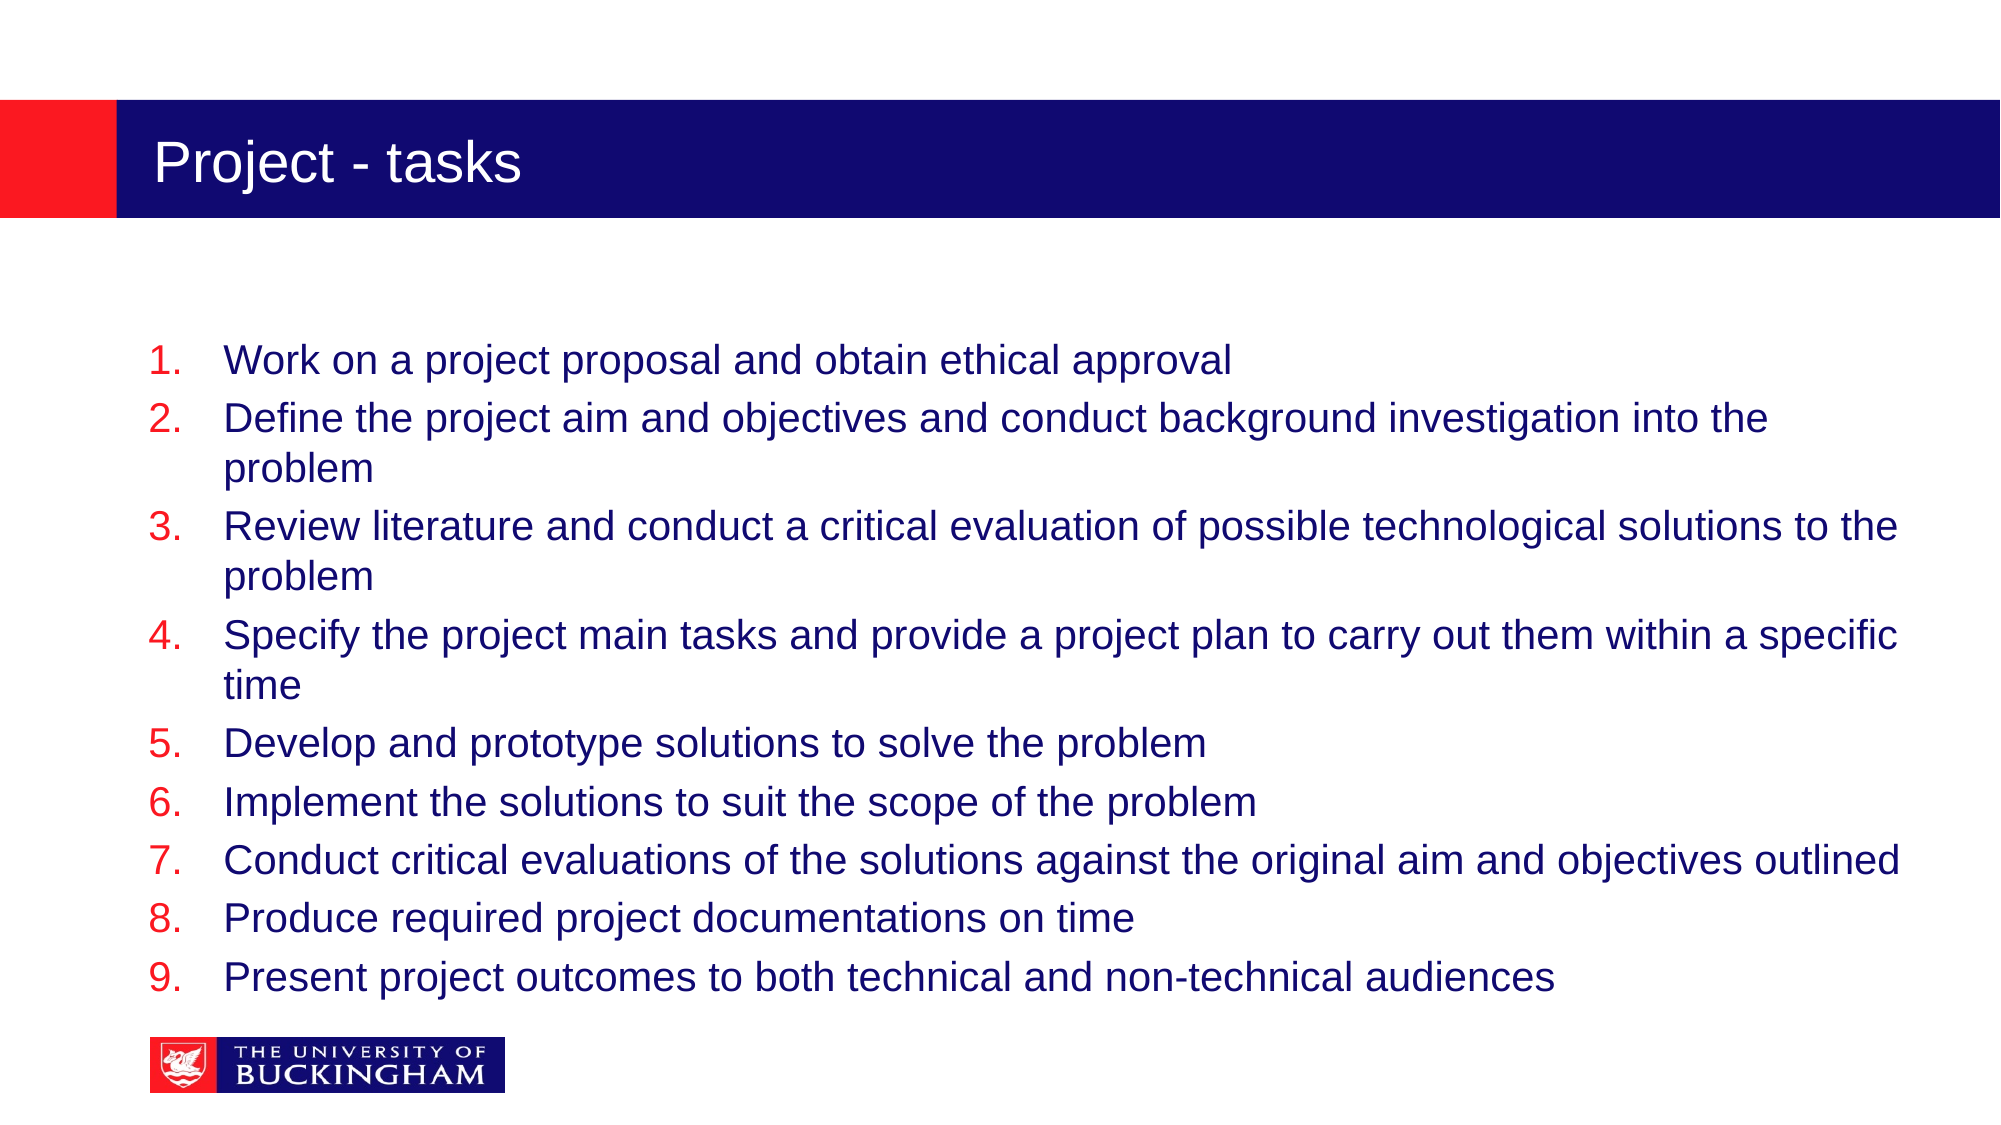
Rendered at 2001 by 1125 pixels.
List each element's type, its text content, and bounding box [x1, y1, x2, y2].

title Project - tasks [138, 99, 1801, 219]
list Work on a project proposal and obtain ethical approval Define the project aim and objectives and conduct background investigation into the problem Review literature and conduct a critical evaluation of possible technological solutions to the problem Specify the project main tasks and provide a project plan to carry out them within a specific time Develop and prototype solutions to solve the problem Implement the solutions to suit the scope of the problem Conduct critical evaluations of the solutions against the original aim and objectives outlined Produce required project documentations on time Present project outcomes to both technical and non-technical audiences [133, 324, 1922, 1001]
picture [150, 1037, 505, 1093]
